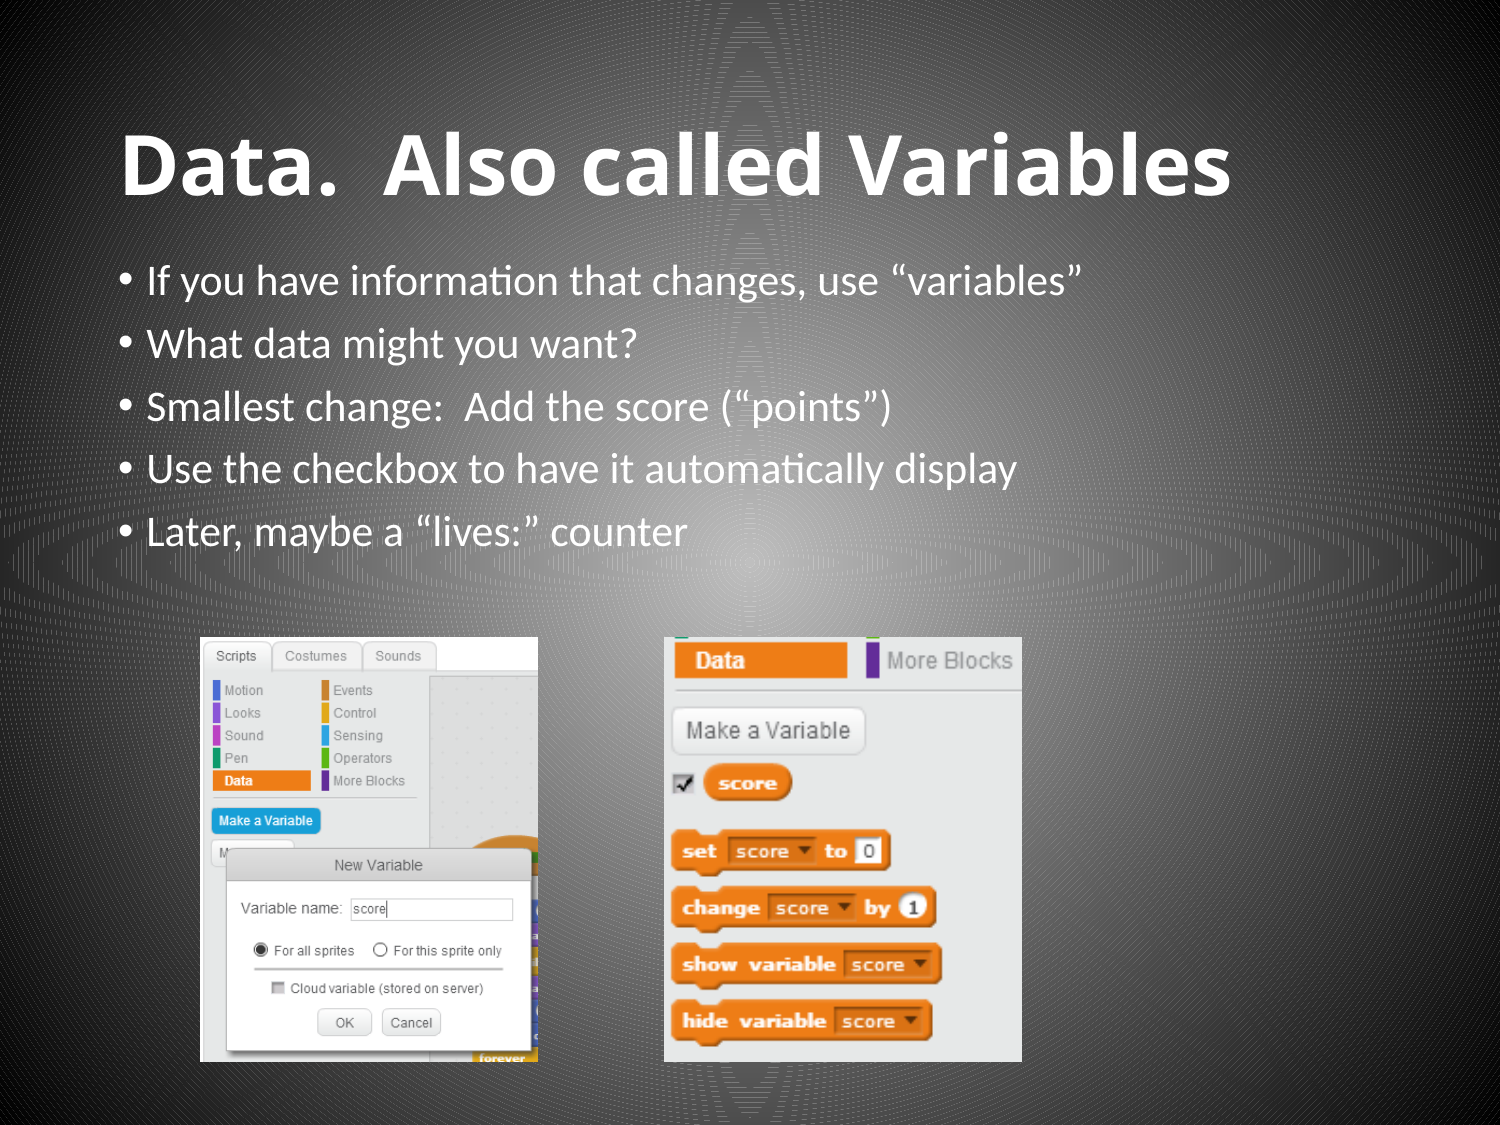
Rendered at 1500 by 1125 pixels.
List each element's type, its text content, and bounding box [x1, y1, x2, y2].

picture [664, 637, 1022, 1062]
title Data. Also called Variables [103, 59, 1397, 249]
picture [199, 637, 538, 1062]
list If you have information that changes, use “variables” What data might you want? Smallest change: Add the score (“points”) Use the checkbox to have it automatically display Later, maybe a “lives:” counter [103, 249, 1397, 964]
